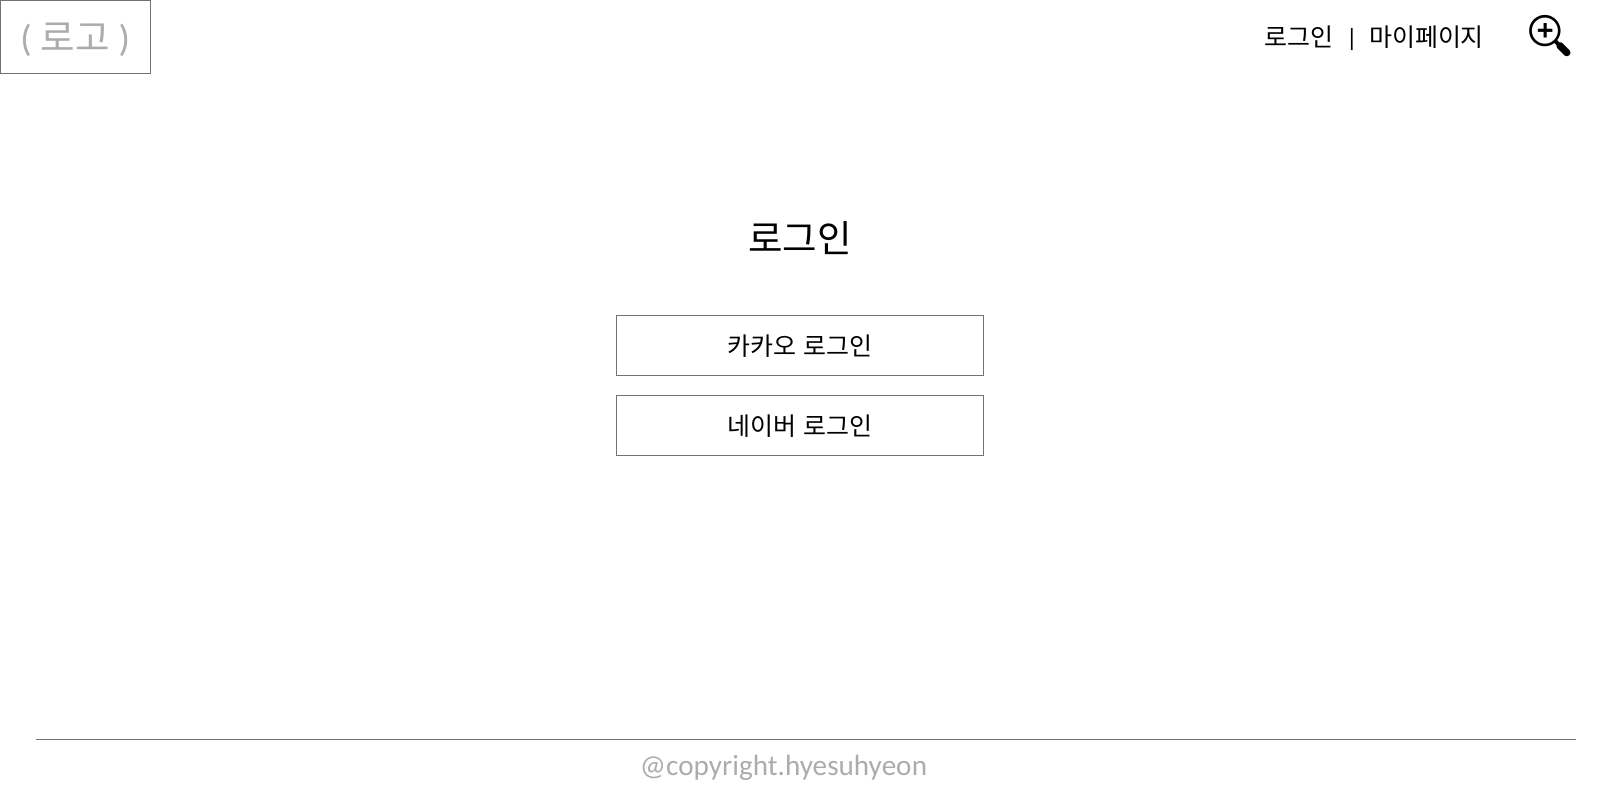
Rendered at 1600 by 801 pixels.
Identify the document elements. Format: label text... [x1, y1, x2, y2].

text_box 로그인 | 마이페이지 [1249, 14, 1500, 59]
text_box 카카오 로그인 [616, 315, 984, 376]
text_box 로그인 [733, 207, 867, 268]
text_box @copyright.hyesuhyeon [580, 740, 987, 790]
text_box 네이버 로그인 [616, 395, 984, 456]
picture [1525, 10, 1575, 60]
text_box (로고) [5, 6, 145, 67]
text_box [0, 0, 151, 75]
